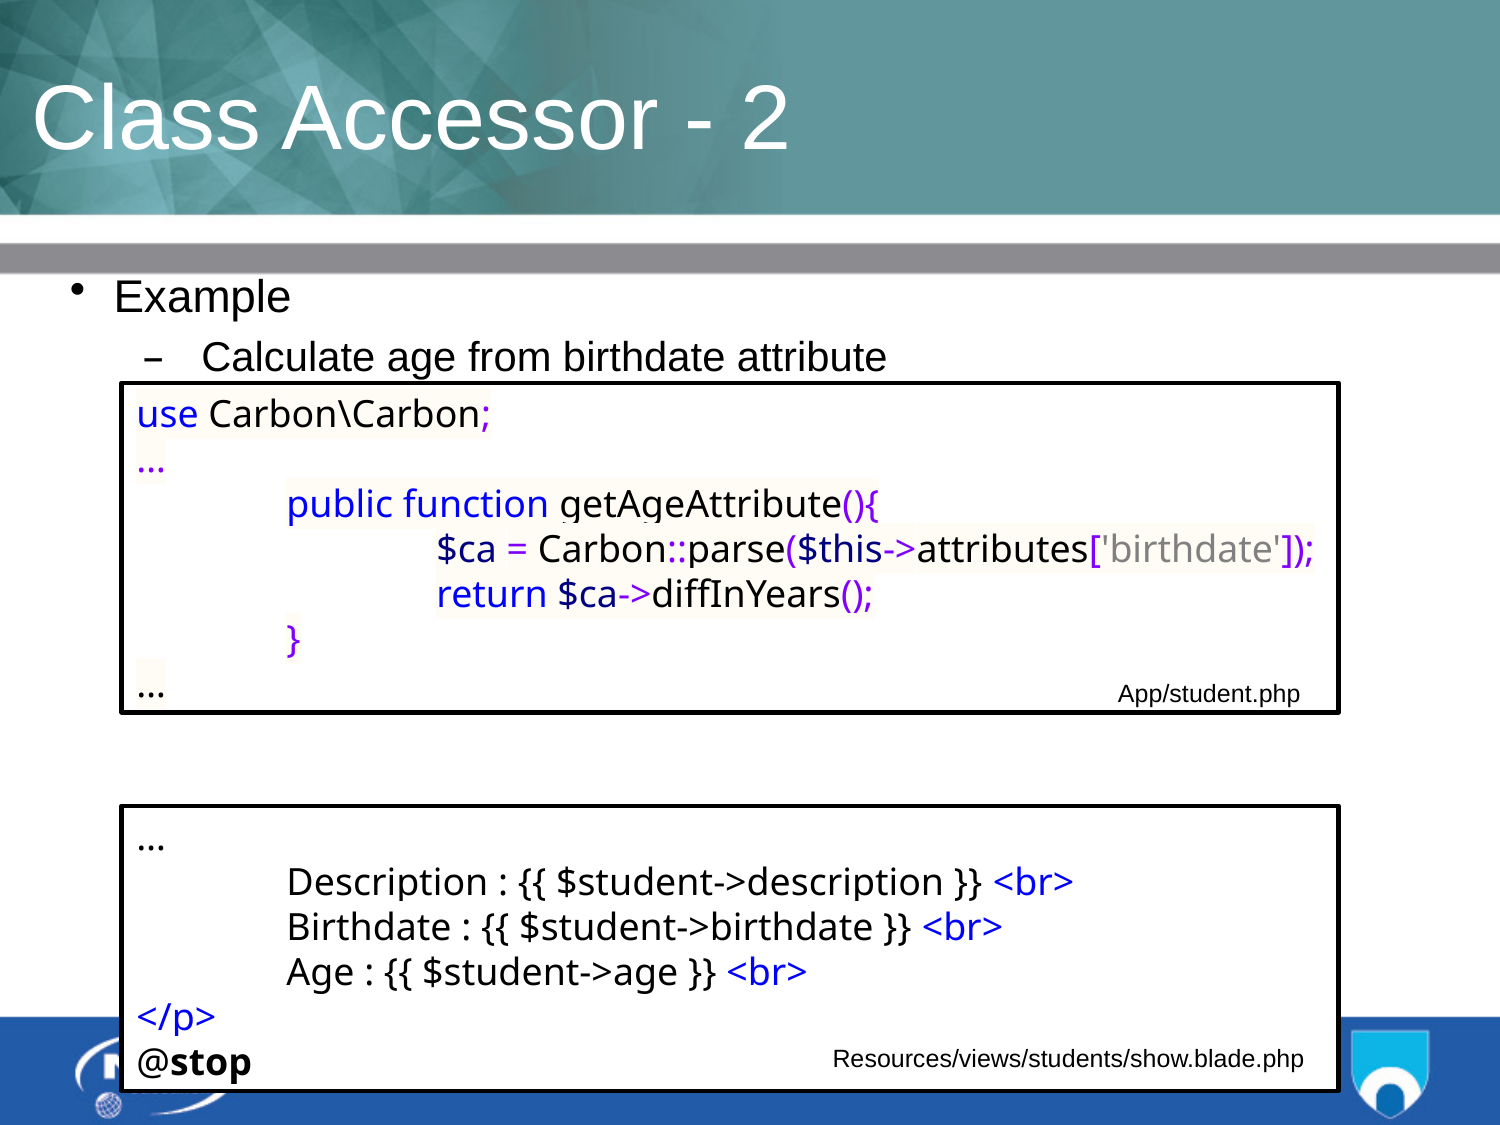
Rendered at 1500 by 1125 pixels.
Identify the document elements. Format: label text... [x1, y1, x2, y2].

list Example Calculate age from birthdate attribute Update show detail view [11, 259, 1464, 968]
picture [0, 0, 1500, 1125]
title Class Accessor - 2 [16, 19, 1459, 207]
text_box App/student.php [1068, 670, 1350, 716]
text_box … Description : {{ $student->description }} <br> Birthdate : {{ $student->birthdate }} <br> Age : {{ $student->age }} <br> </p> @stop [119, 804, 1341, 1093]
text_box Resources/views/students/show.blade.php [769, 1035, 1369, 1080]
text_box use Carbon\Carbon; … public function getAgeAttribute(){ $ca = Carbon::parse($this->attributes['birthdate']); return $ca->diffInYears(); } … [119, 381, 1341, 715]
